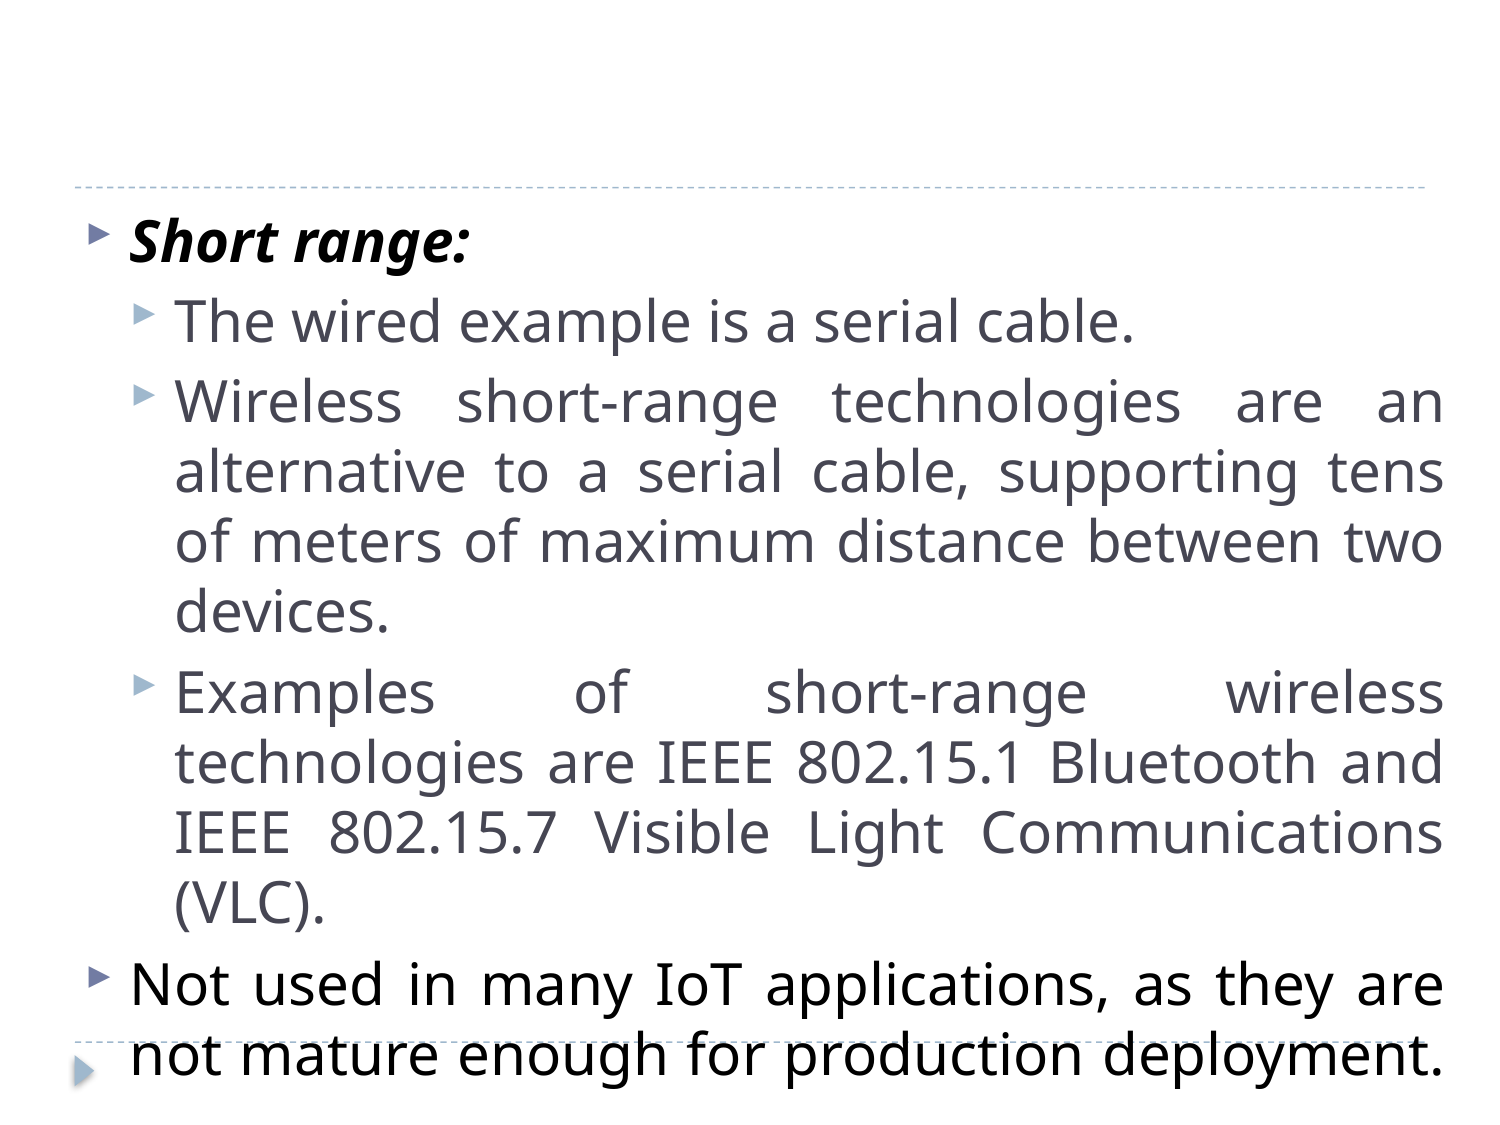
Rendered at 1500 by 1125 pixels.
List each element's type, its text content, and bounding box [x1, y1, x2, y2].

list Short range: The wired example is a serial cable. Wireless short-range technologies are an alternative to a serial cable, supporting tens of meters of maximum distance between two devices. Examples of short-range wireless technologies are IEEE 802.15.1 Bluetooth and IEEE 802.15.7 Visible Light Communications (VLC). Not used in many IoT applications, as they are not mature enough for production deployment. [70, 196, 1461, 1047]
